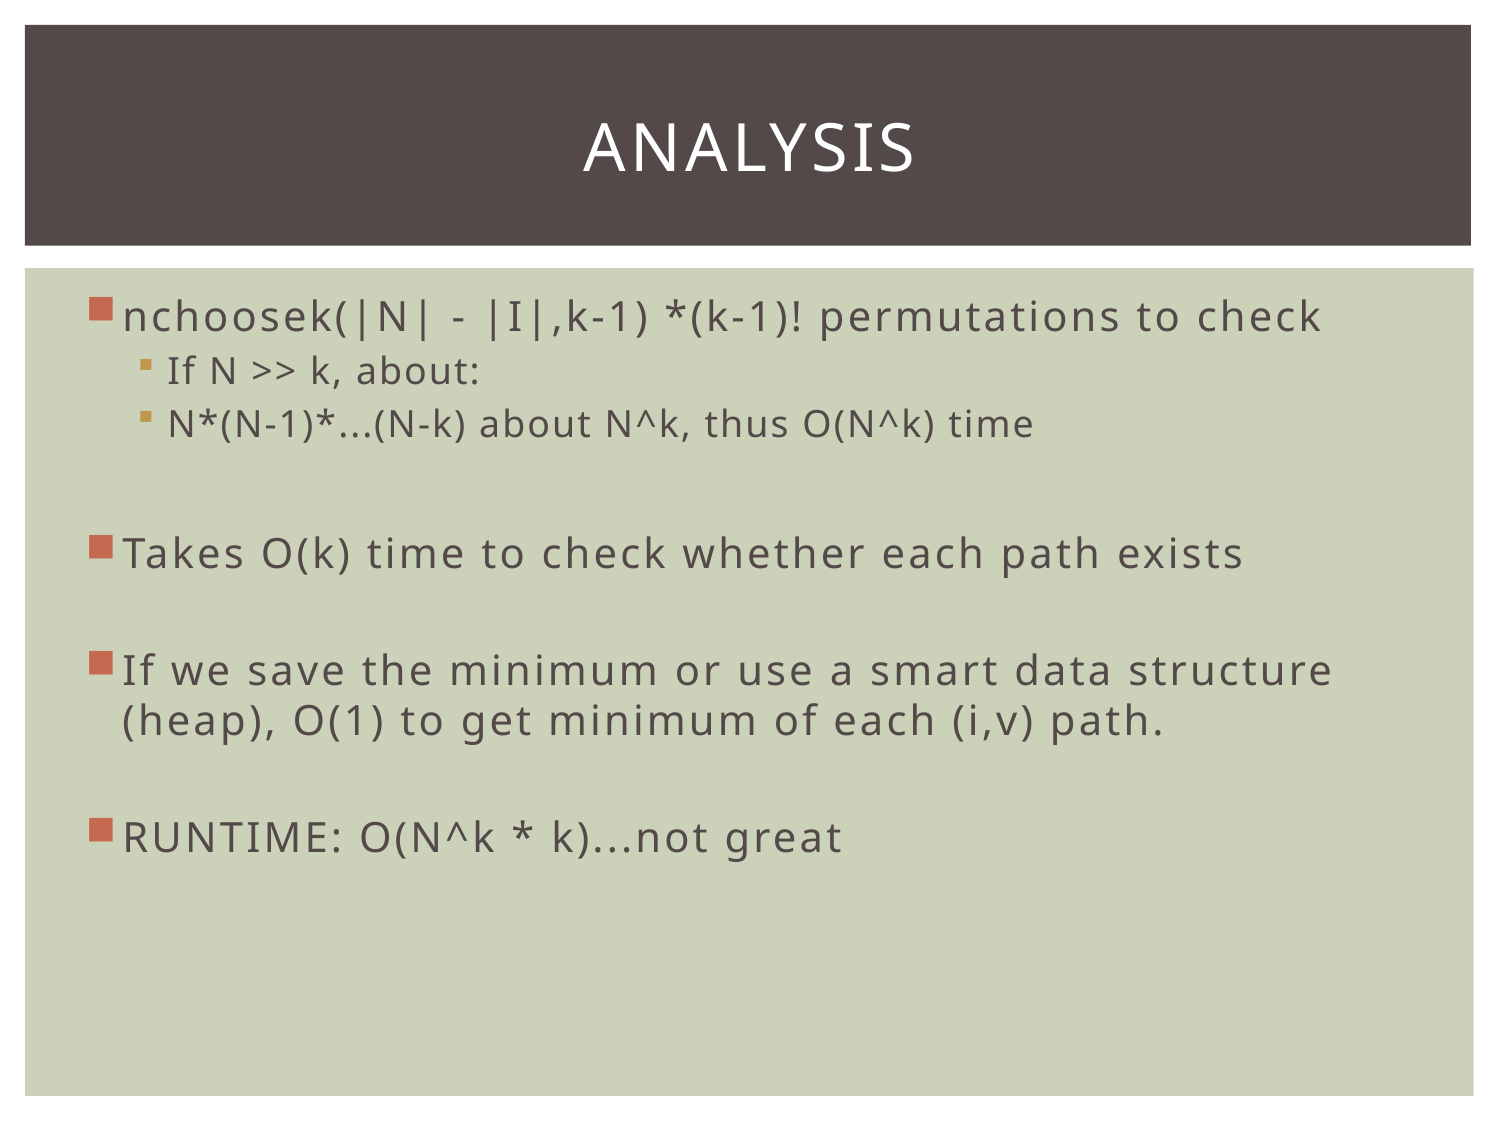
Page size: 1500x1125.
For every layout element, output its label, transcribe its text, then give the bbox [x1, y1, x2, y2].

title Analysis [62, 58, 1438, 232]
list nchoosek(|N| - |I|,k-1) *(k-1)! permutations to check If N >> k, about: N*(N-1)*...(N-k) about N^k, thus O(N^k) time Takes O(k) time to check whether each path exists If we save the minimum or use a smart data structure (heap), O(1) to get minimum of each (i,v) path. RUNTIME: O(N^k * k)...not great [62, 281, 1438, 1005]
